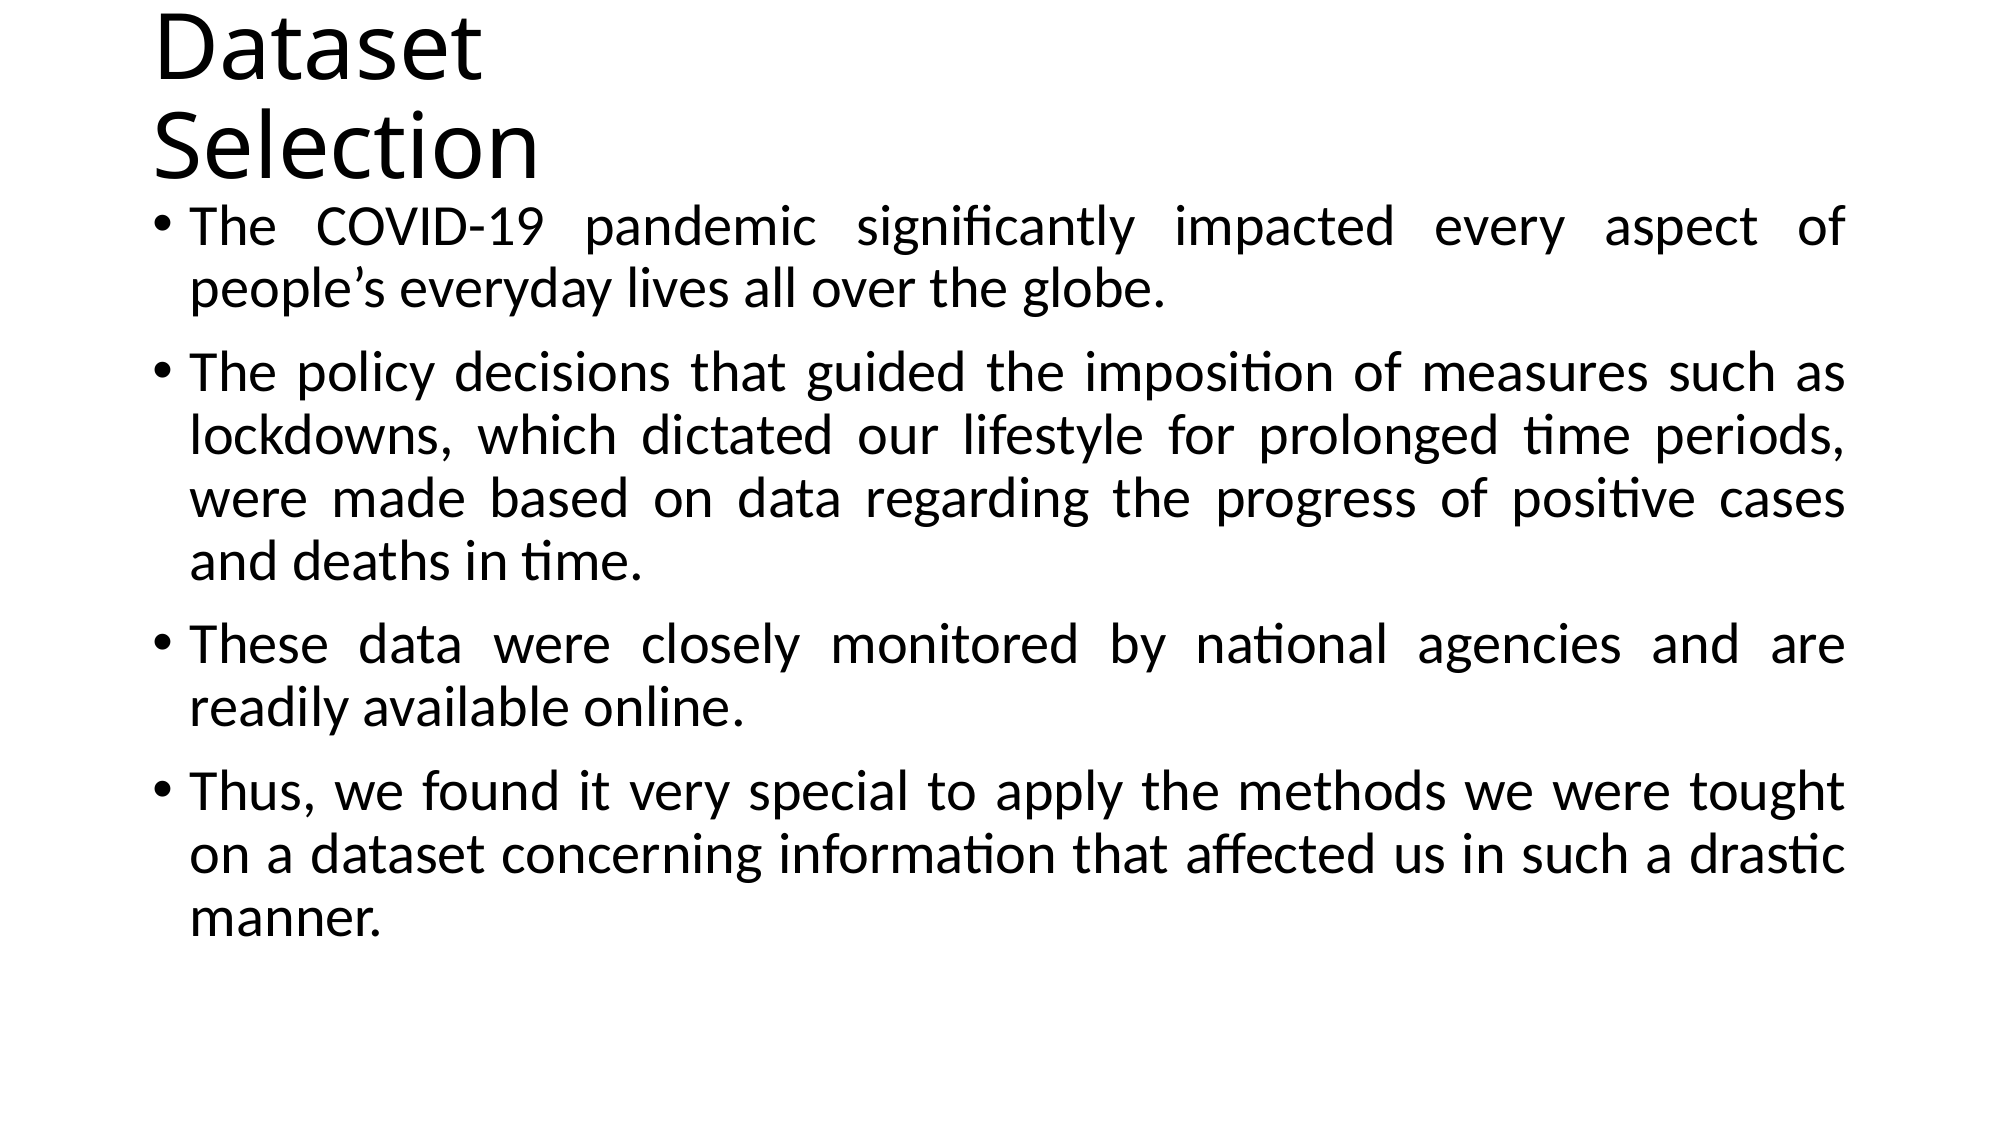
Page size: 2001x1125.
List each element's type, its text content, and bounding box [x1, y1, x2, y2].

title Dataset Selection [137, 42, 811, 157]
list The COVID-19 pandemic significantly impacted every aspect of people’s everyday lives all over the globe. The policy decisions that guided the imposition of measures such as lockdowns, which dictated our lifestyle for prolonged time periods, were made based on data regarding the progress of positive cases and deaths in time. These data were closely monitored by national agencies and are readily available online. Thus, we found it very special to apply the methods we were tought on a dataset concerning information that affected us in such a drastic manner. [137, 187, 1863, 963]
